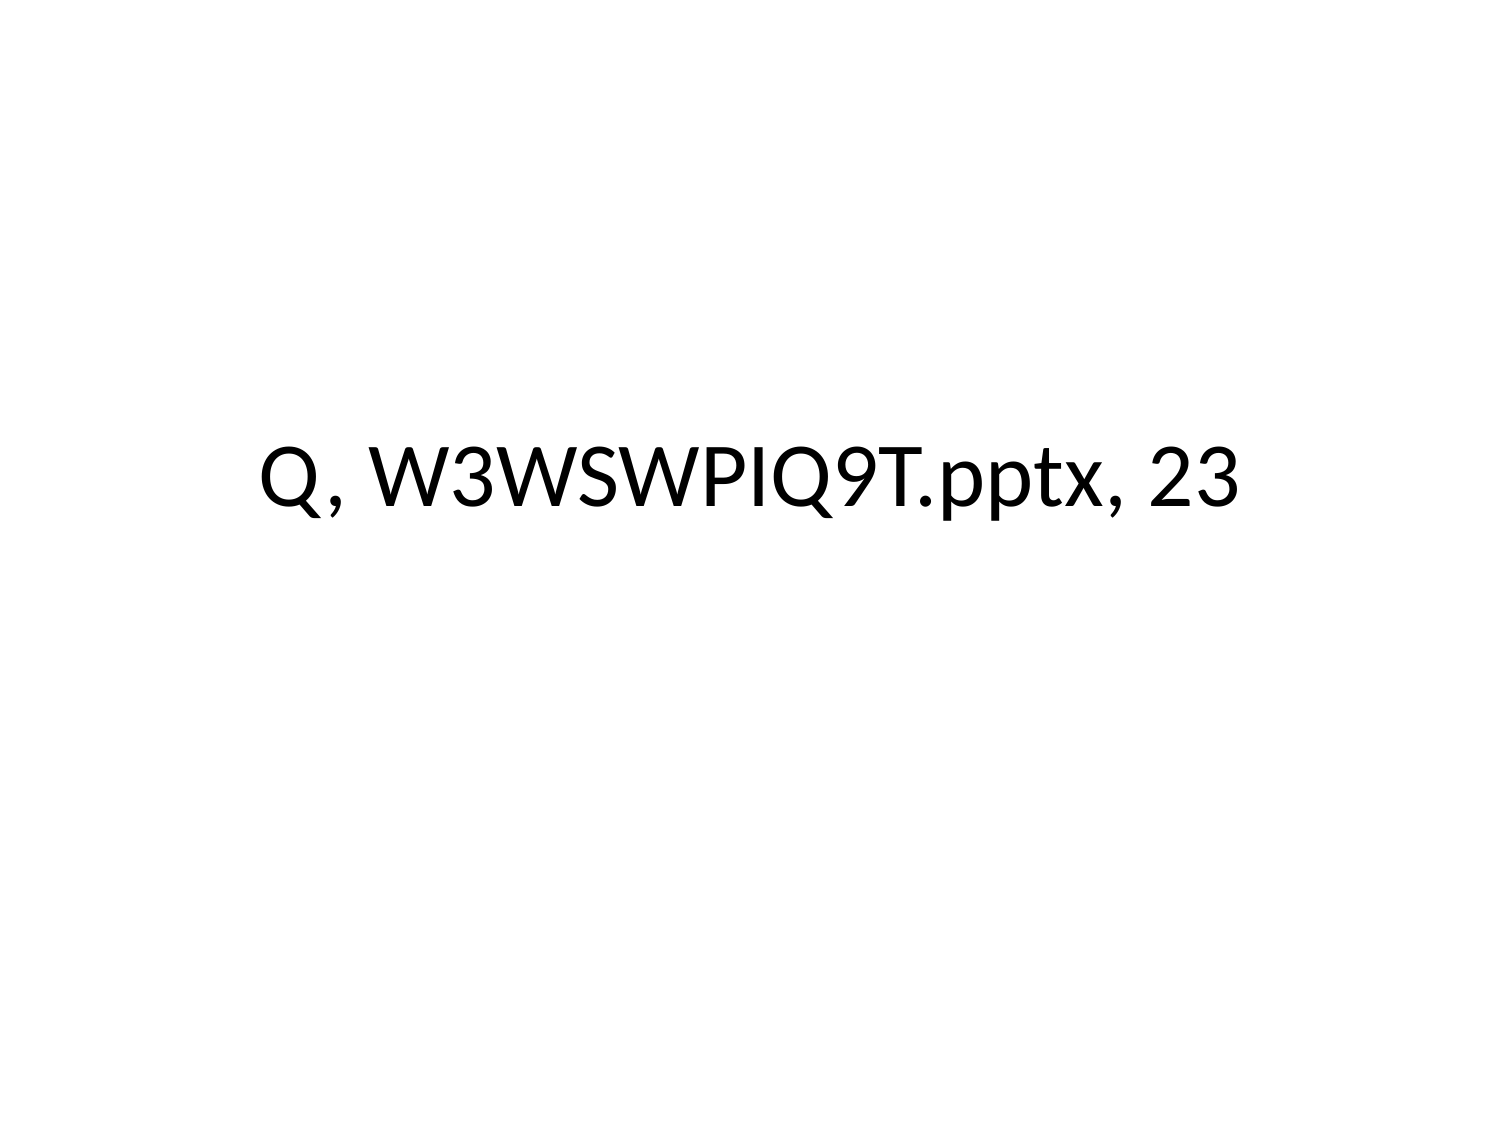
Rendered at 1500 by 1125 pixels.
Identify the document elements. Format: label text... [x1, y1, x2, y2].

title Q, W3WSWPIQ9T.pptx, 23 [112, 349, 1388, 591]
